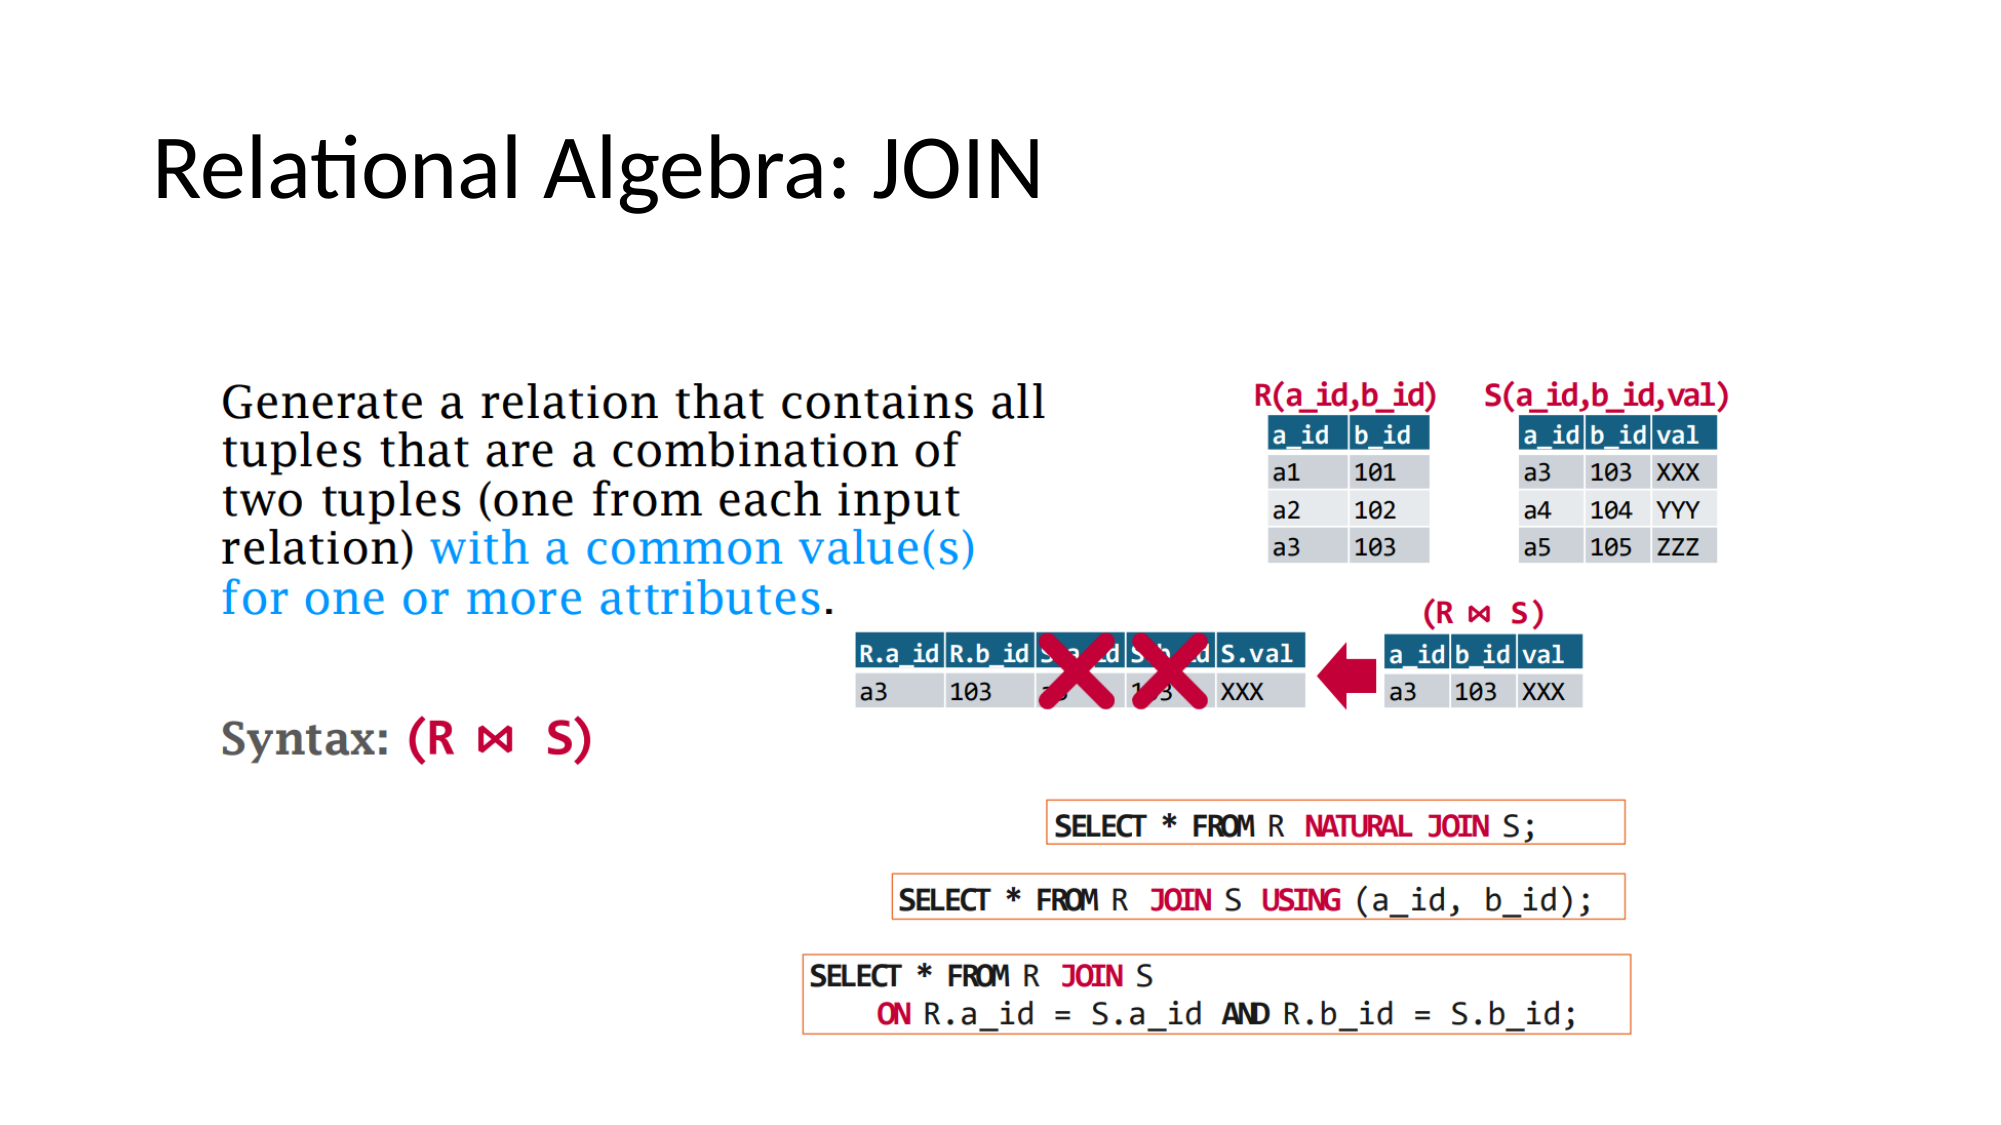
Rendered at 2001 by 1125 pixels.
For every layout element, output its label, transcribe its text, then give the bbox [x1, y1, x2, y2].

title Relational Algebra: JOIN [137, 59, 1863, 278]
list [186, 336, 1760, 1052]
